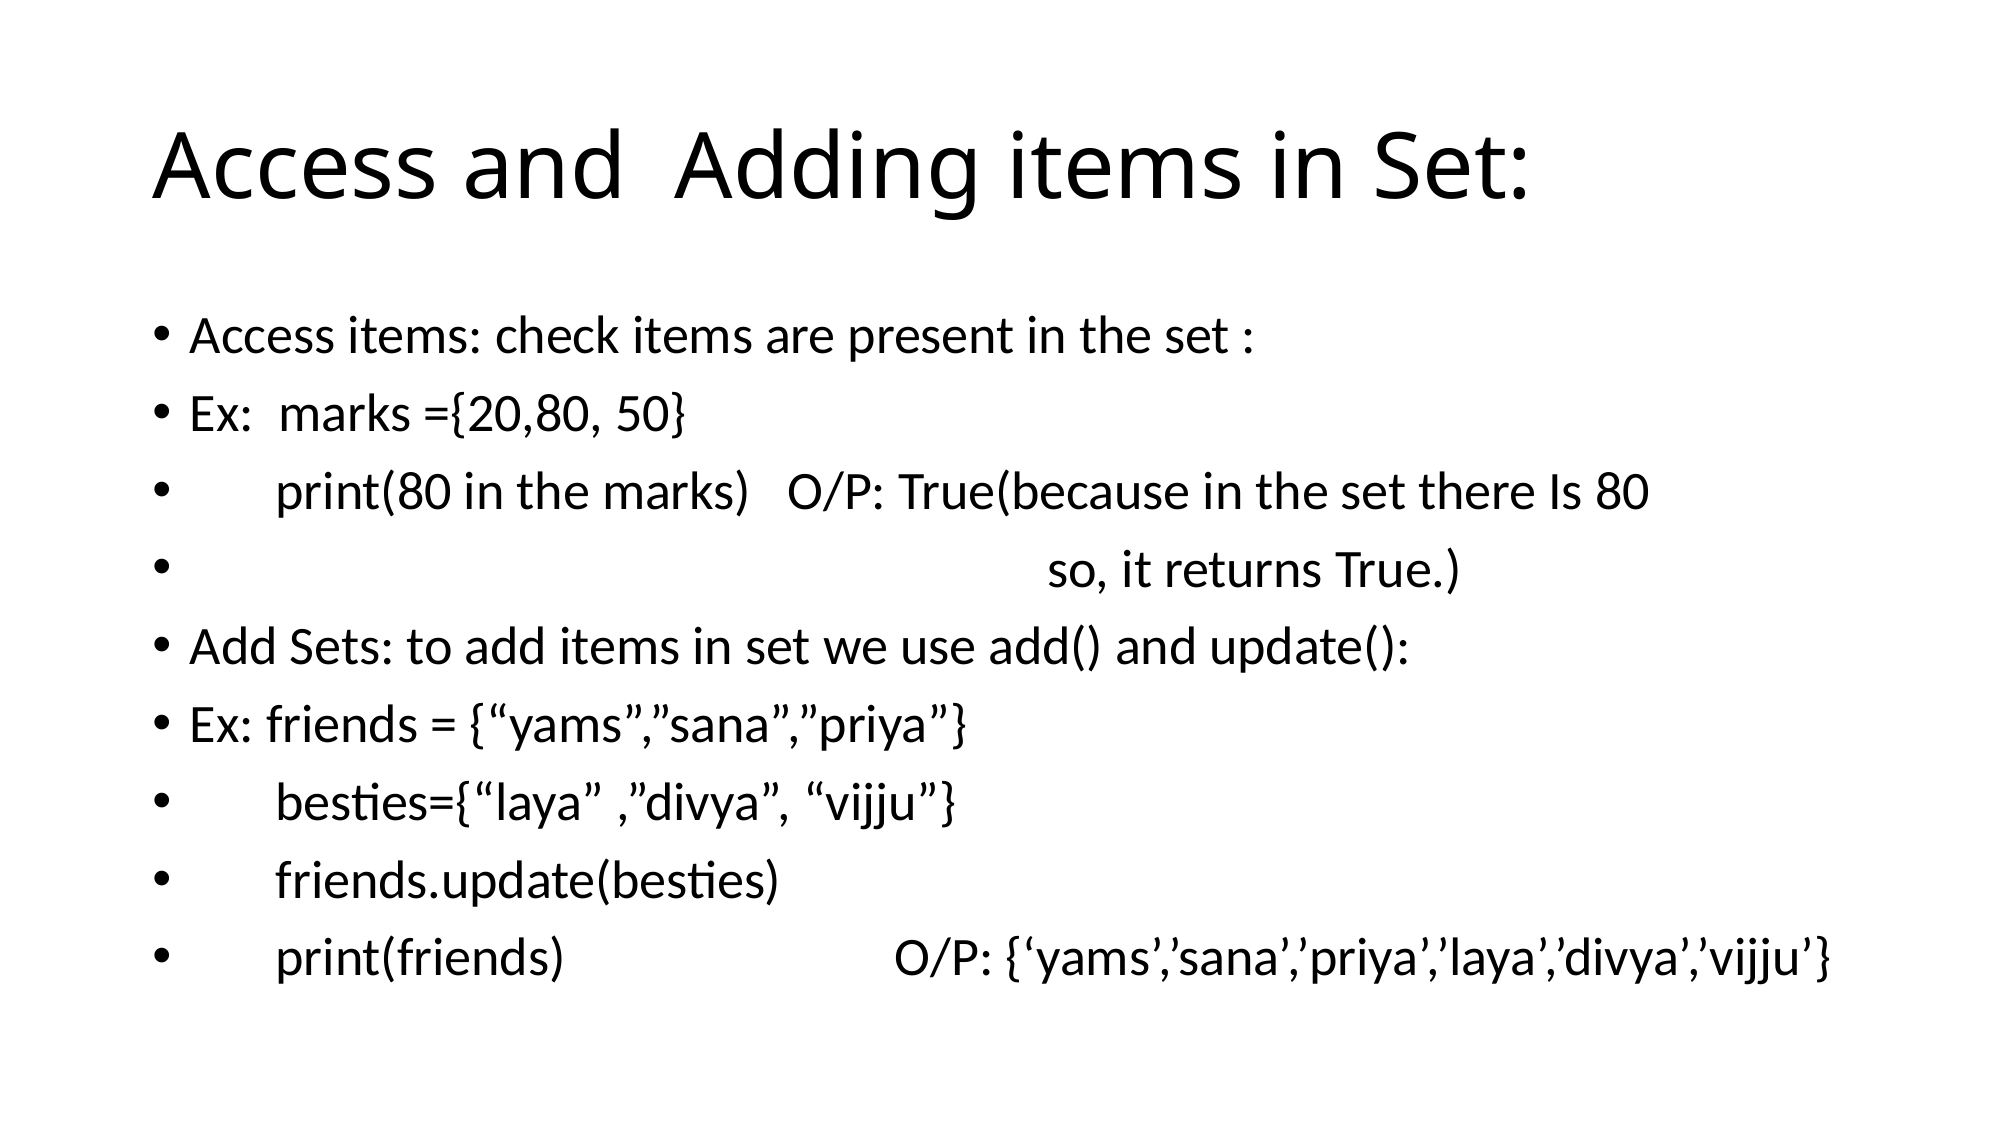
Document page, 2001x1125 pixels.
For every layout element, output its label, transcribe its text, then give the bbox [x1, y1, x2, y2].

title Access and Adding items in Set: [137, 59, 1863, 278]
list Access items: check items are present in the set : Ex: marks ={20,80, 50} print(80 in the marks) O/P: True(because in the set there Is 80 so, it returns True.) Add Sets: to add items in set we use add() and update(): Ex: friends = {“yams”,”sana”,”priya”} besties={“laya” ,”divya”, “vijju”} friends.update(besties) print(friends) O/P: {‘yams’,’sana’,’priya’,’laya’,’divya’,’vijju’} [137, 299, 1863, 1014]
